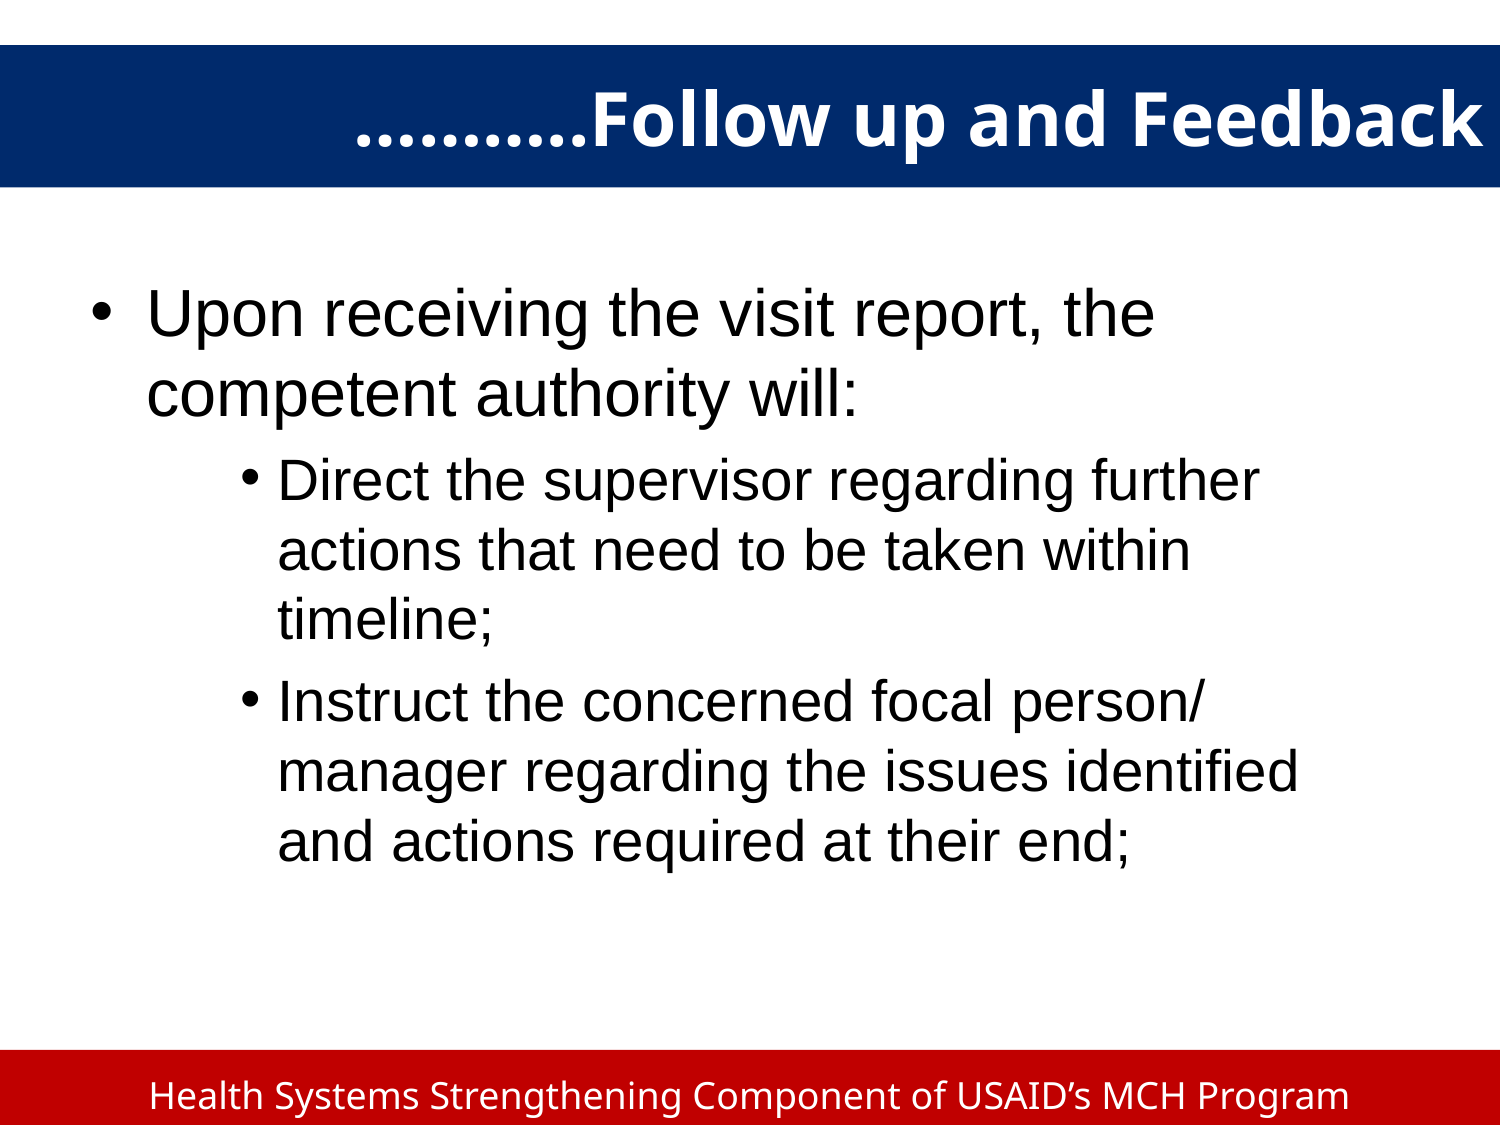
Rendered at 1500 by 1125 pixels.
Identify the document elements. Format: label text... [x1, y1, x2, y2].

title ………..Follow up and Feedback [0, 45, 1500, 188]
list Upon receiving the visit report, the competent authority will: Direct the supervisor regarding further actions that need to be taken within timeline; Instruct the concerned focal person/ manager regarding the issues identified and actions required at their end; [75, 262, 1425, 1005]
